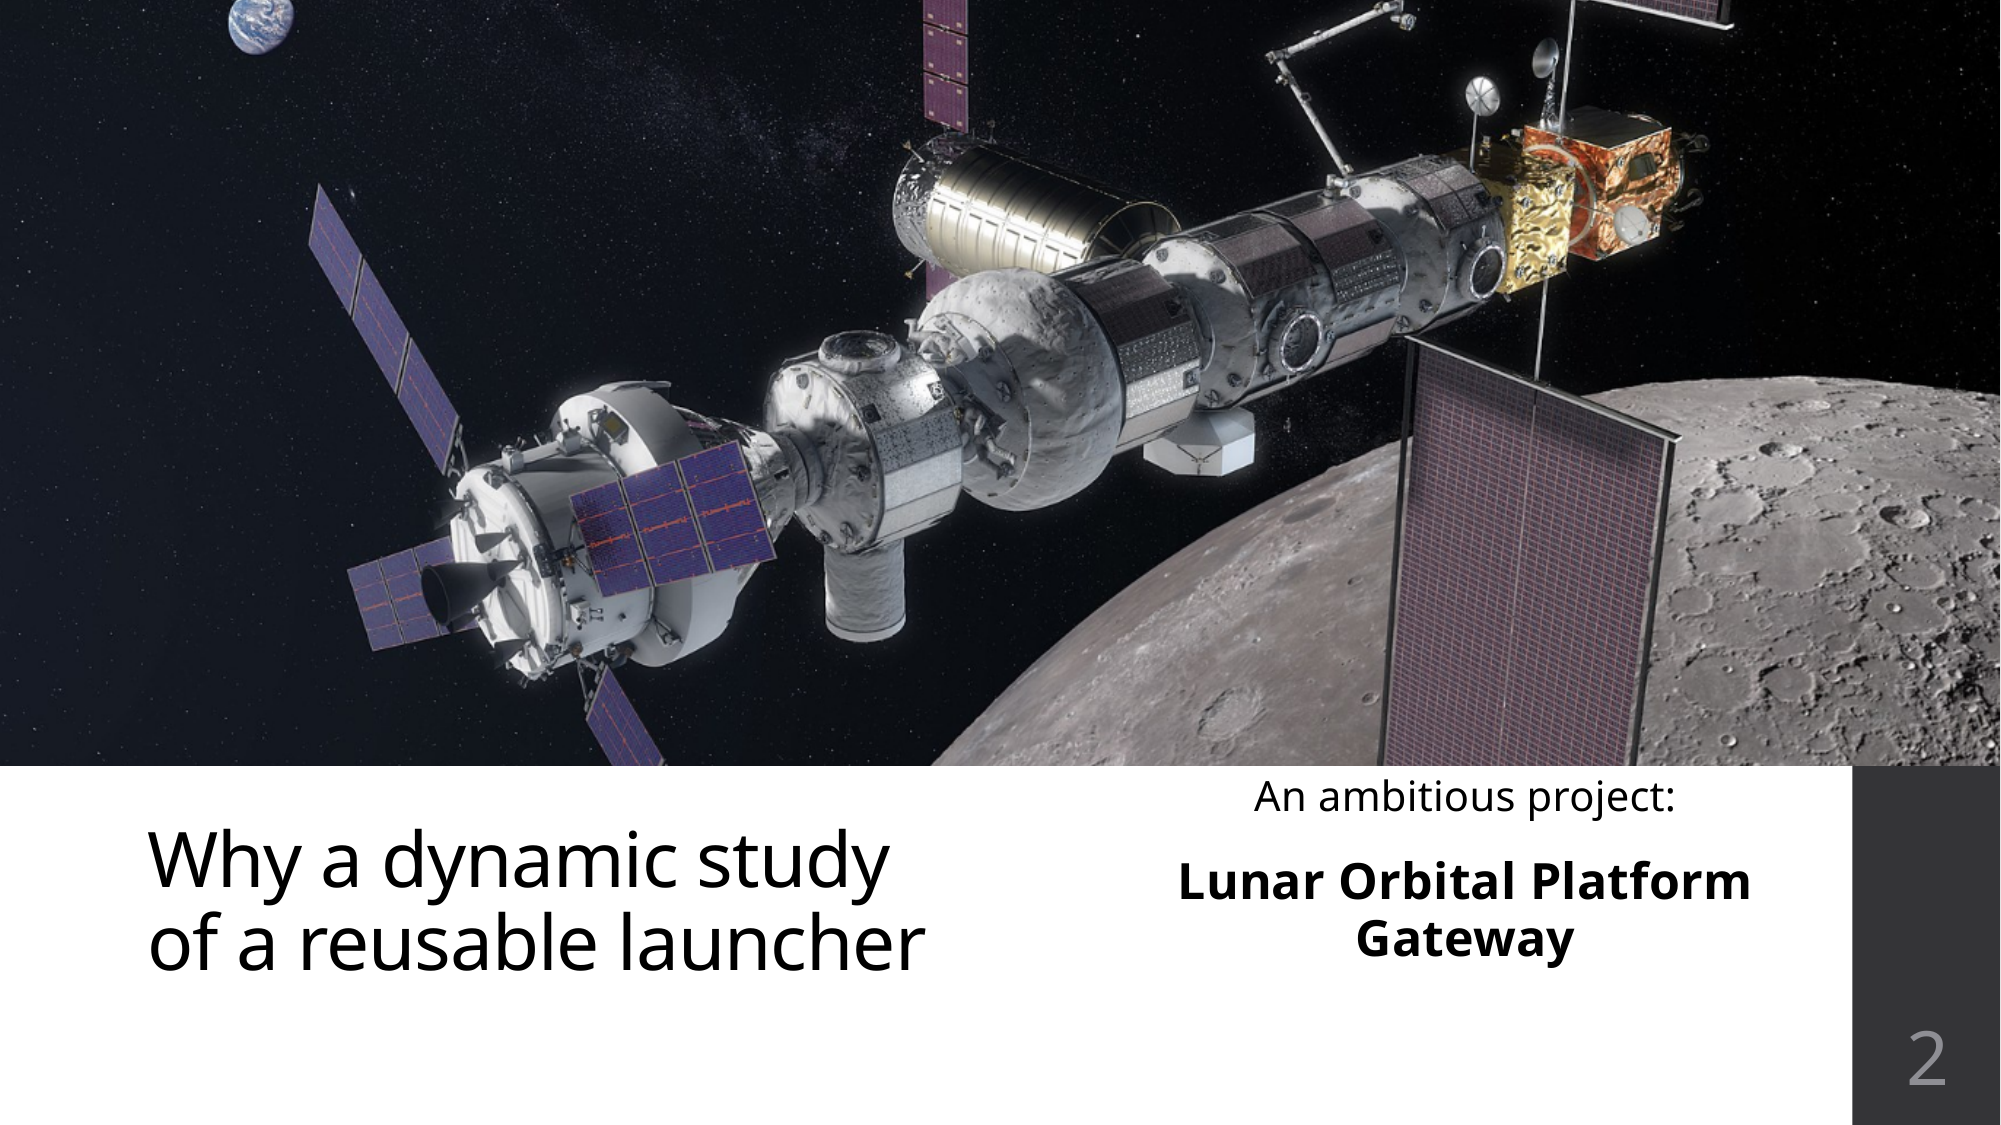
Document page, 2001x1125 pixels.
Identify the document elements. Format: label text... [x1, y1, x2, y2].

picture [0, 0, 2000, 766]
title Why a dynamic study of a reusable launcher [132, 778, 956, 995]
list An ambitious project: Lunar Orbital Platform Gateway [1061, 778, 1870, 995]
slide_number 2 [1852, 1012, 2000, 1110]
